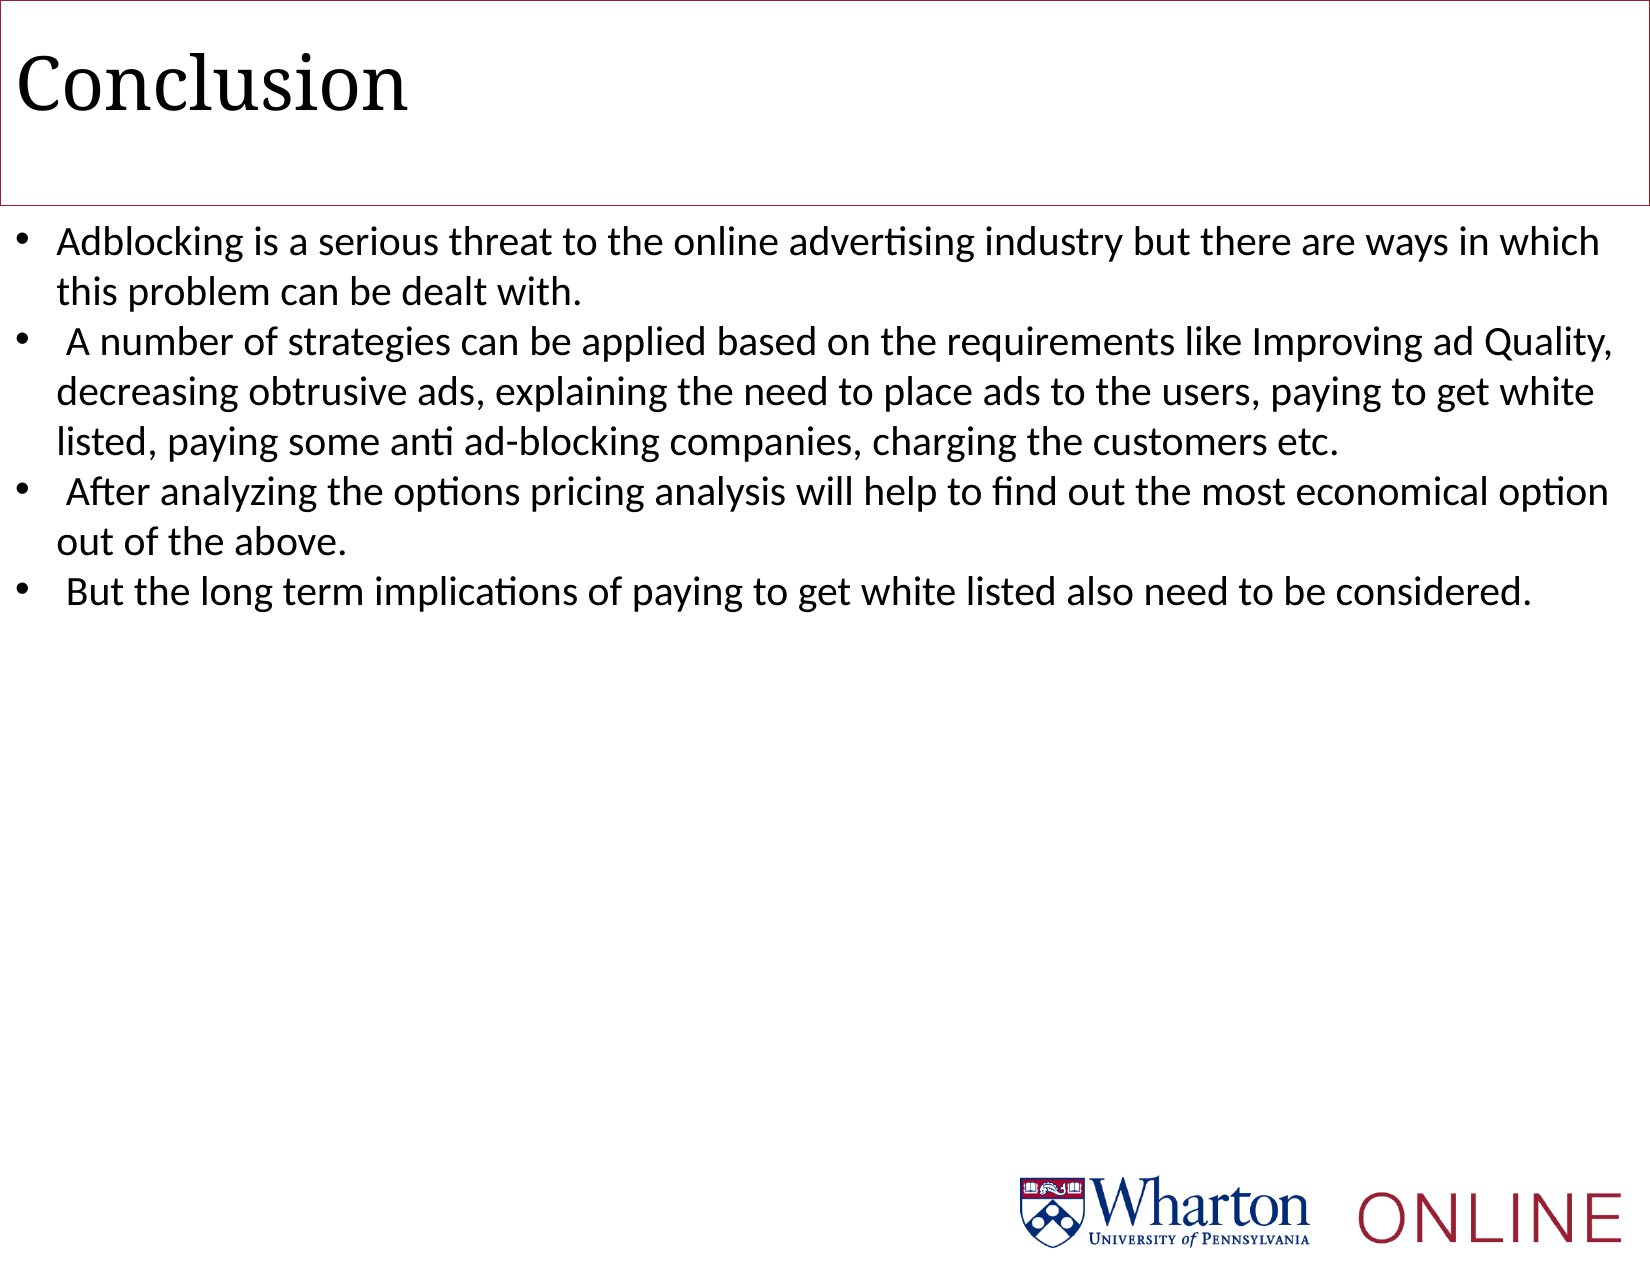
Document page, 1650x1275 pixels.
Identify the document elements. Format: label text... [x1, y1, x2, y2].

list Adblocking is a serious threat to the online advertising industry but there are ways in which this problem can be dealt with. A number of strategies can be applied based on the requirements like Improving ad Quality, decreasing obtrusive ads, explaining the need to place ads to the users, paying to get white listed, paying some anti ad-blocking companies, charging the customers etc. After analyzing the options pricing analysis will help to find out the most economical option out of the above. But the long term implications of paying to get white listed also need to be considered. [0, 206, 1650, 1155]
title Conclusion [0, 0, 1650, 206]
picture [1020, 1175, 1621, 1248]
